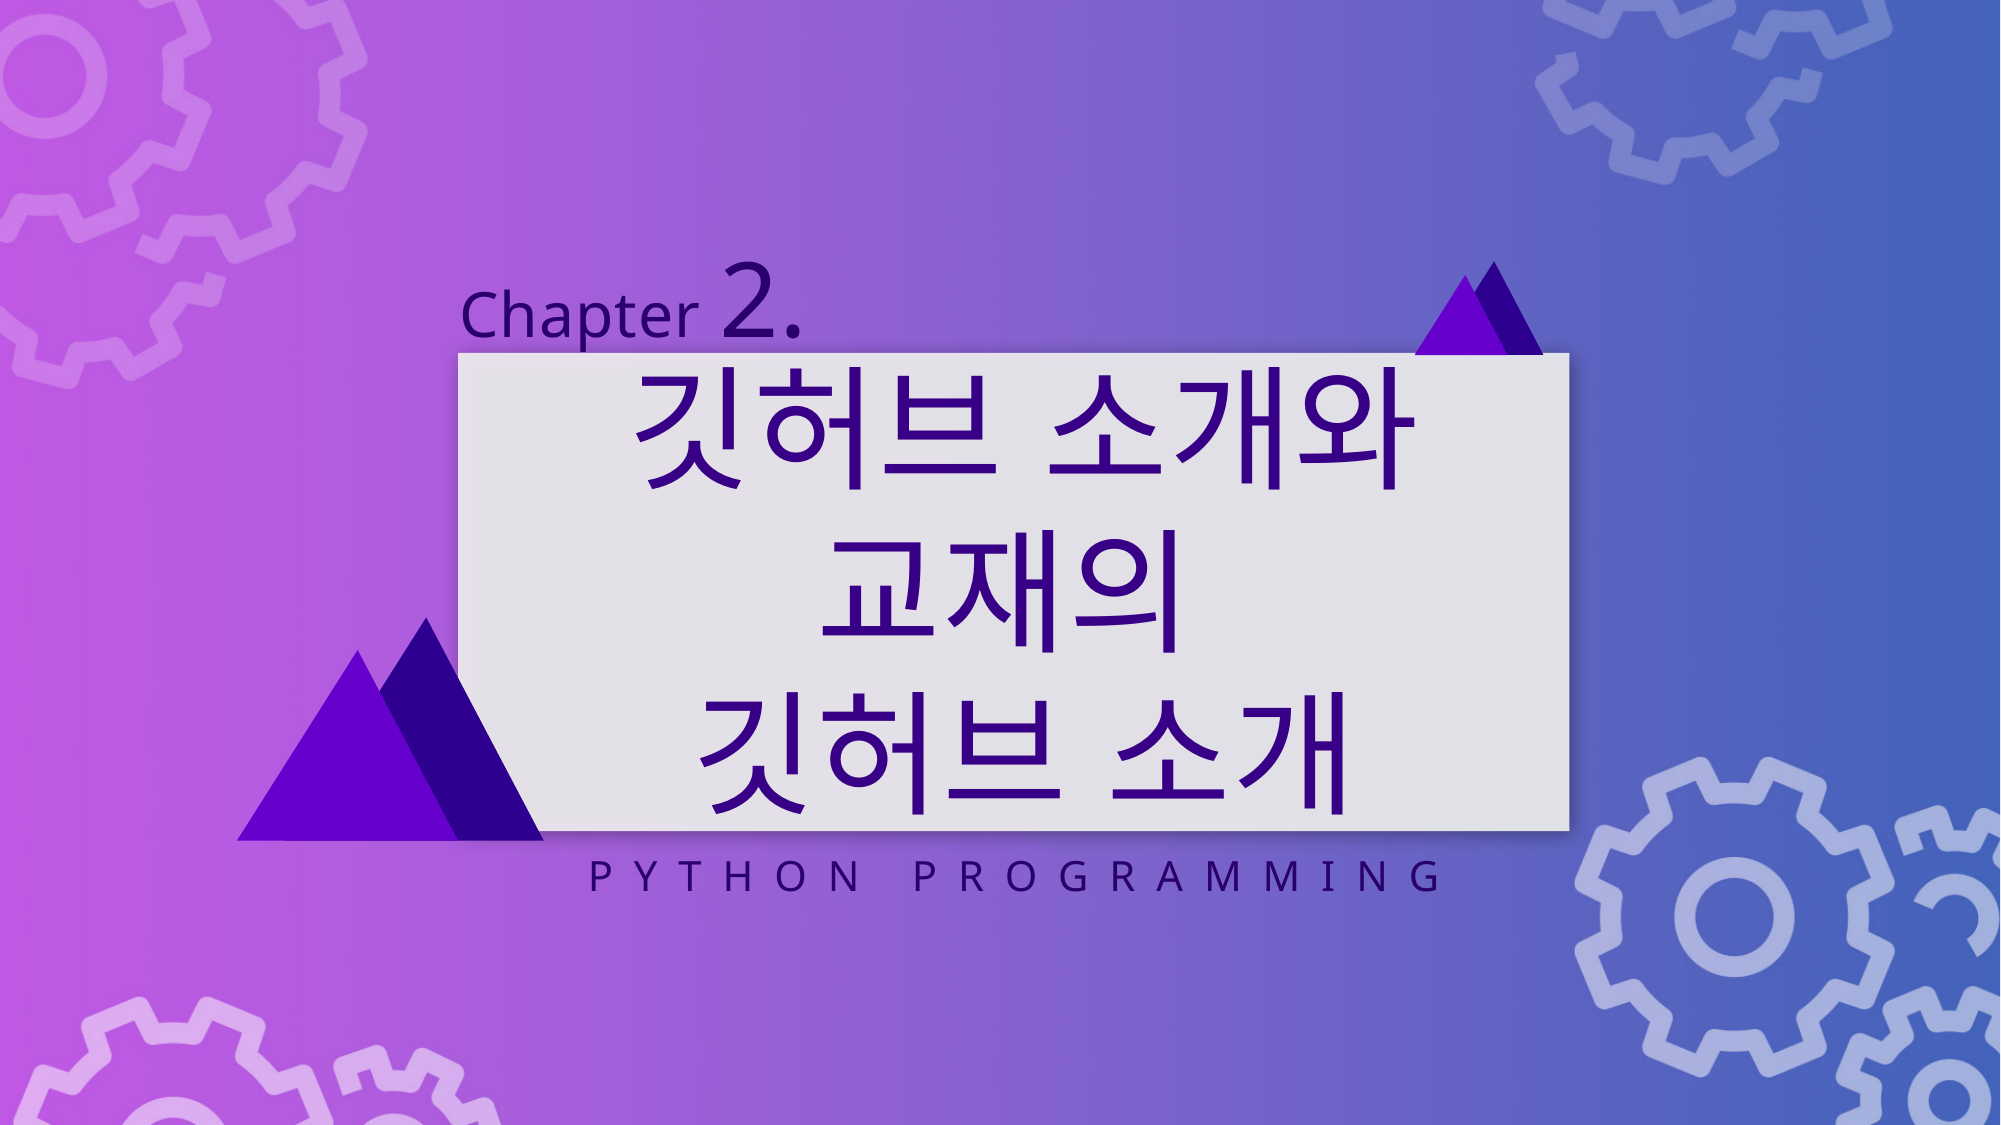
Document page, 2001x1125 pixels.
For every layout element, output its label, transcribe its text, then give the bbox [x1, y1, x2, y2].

text_box Chapter 2. [444, 226, 823, 366]
text_box 깃허브 소개와 교재의 깃허브 소개 [512, 344, 1537, 832]
picture [0, 0, 2001, 1125]
